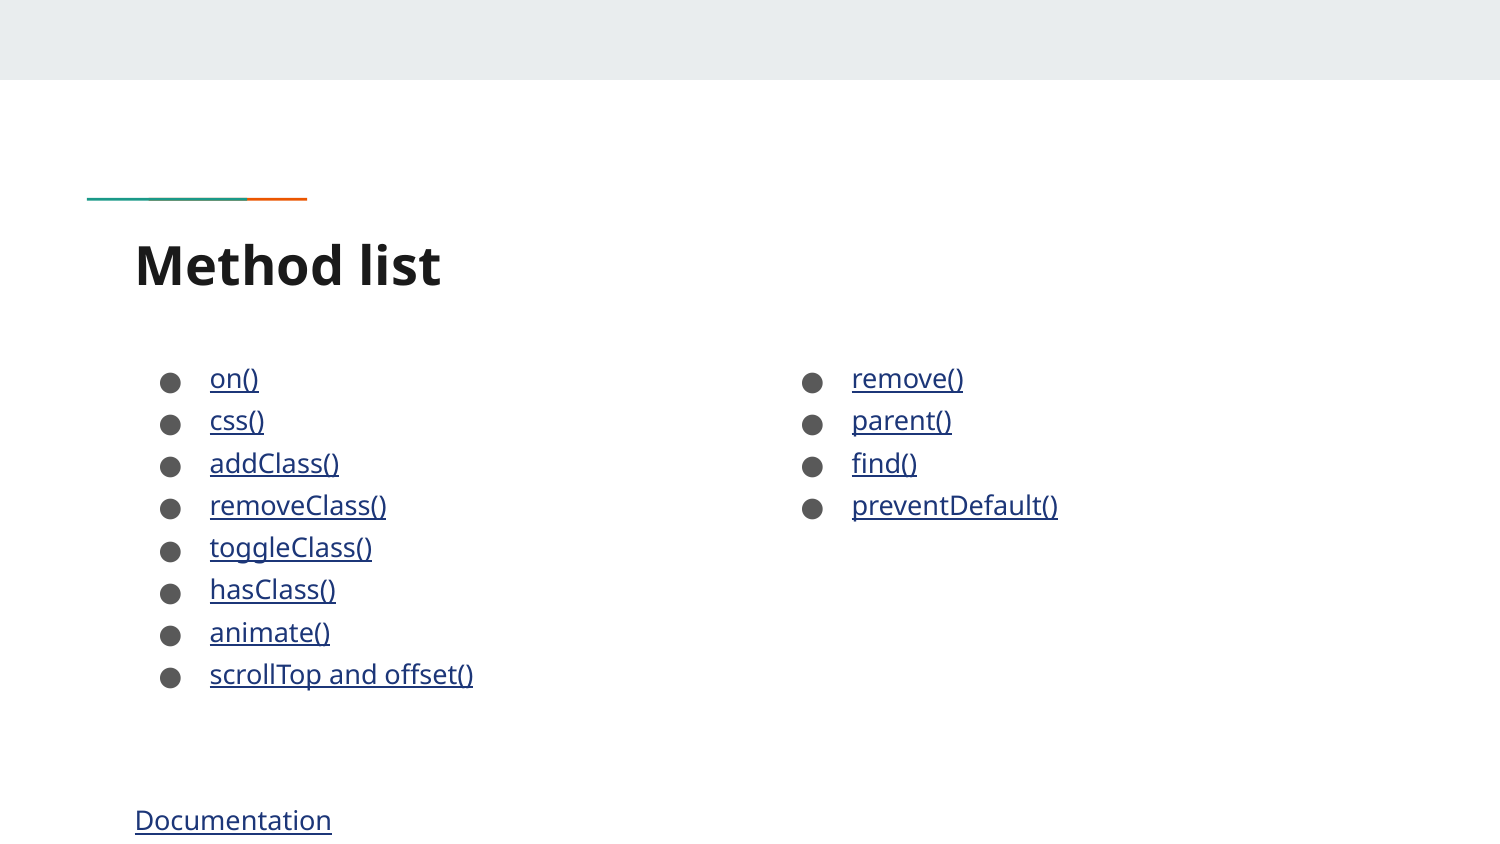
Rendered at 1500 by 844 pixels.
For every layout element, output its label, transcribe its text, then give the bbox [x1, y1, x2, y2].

title Method list [119, 216, 1381, 305]
list on() css() addClass() removeClass() toggleClass() hasClass() animate() scrollTop and offset() Documentation [119, 341, 739, 712]
list remove() parent() find() preventDefault() [761, 341, 1381, 712]
